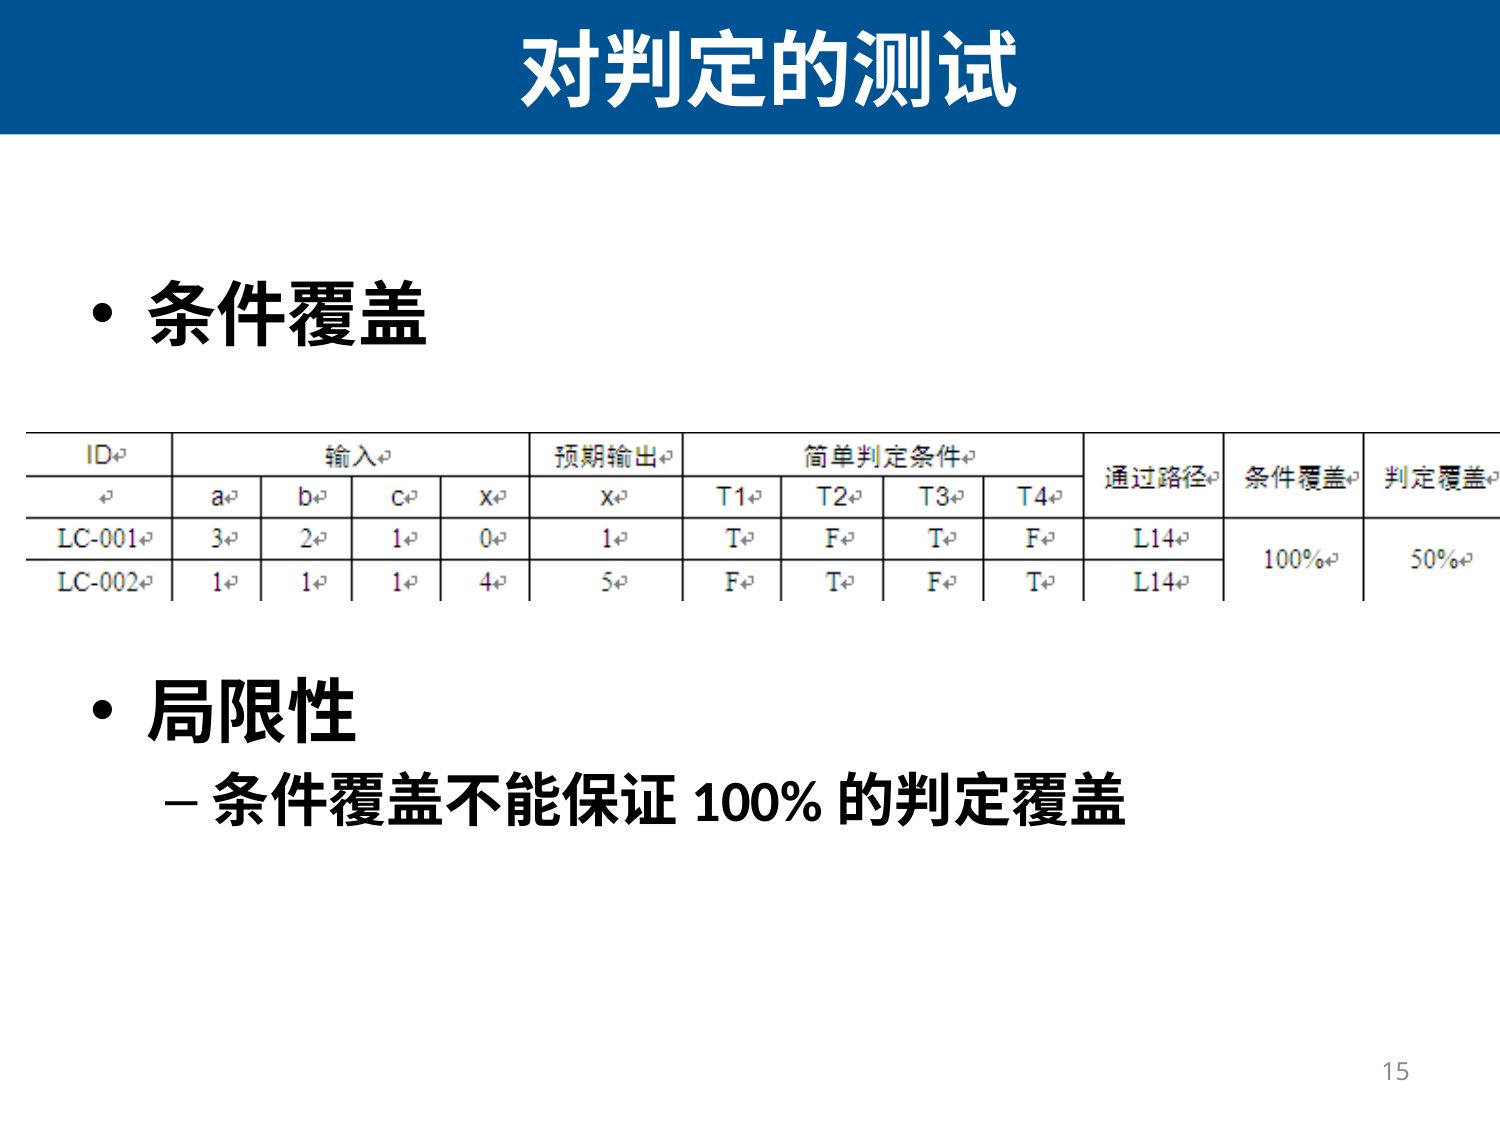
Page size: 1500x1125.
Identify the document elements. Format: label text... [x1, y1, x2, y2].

slide_number 15 [1074, 1042, 1425, 1103]
picture [26, 432, 1500, 602]
list 条件覆盖 局限性 条件覆盖不能保证100%的判定覆盖 [75, 609, 1425, 1005]
list 条件覆盖 局限性 条件覆盖不能保证100%的判定覆盖 [75, 262, 1425, 430]
title 对判定的测试 [0, 0, 1500, 135]
